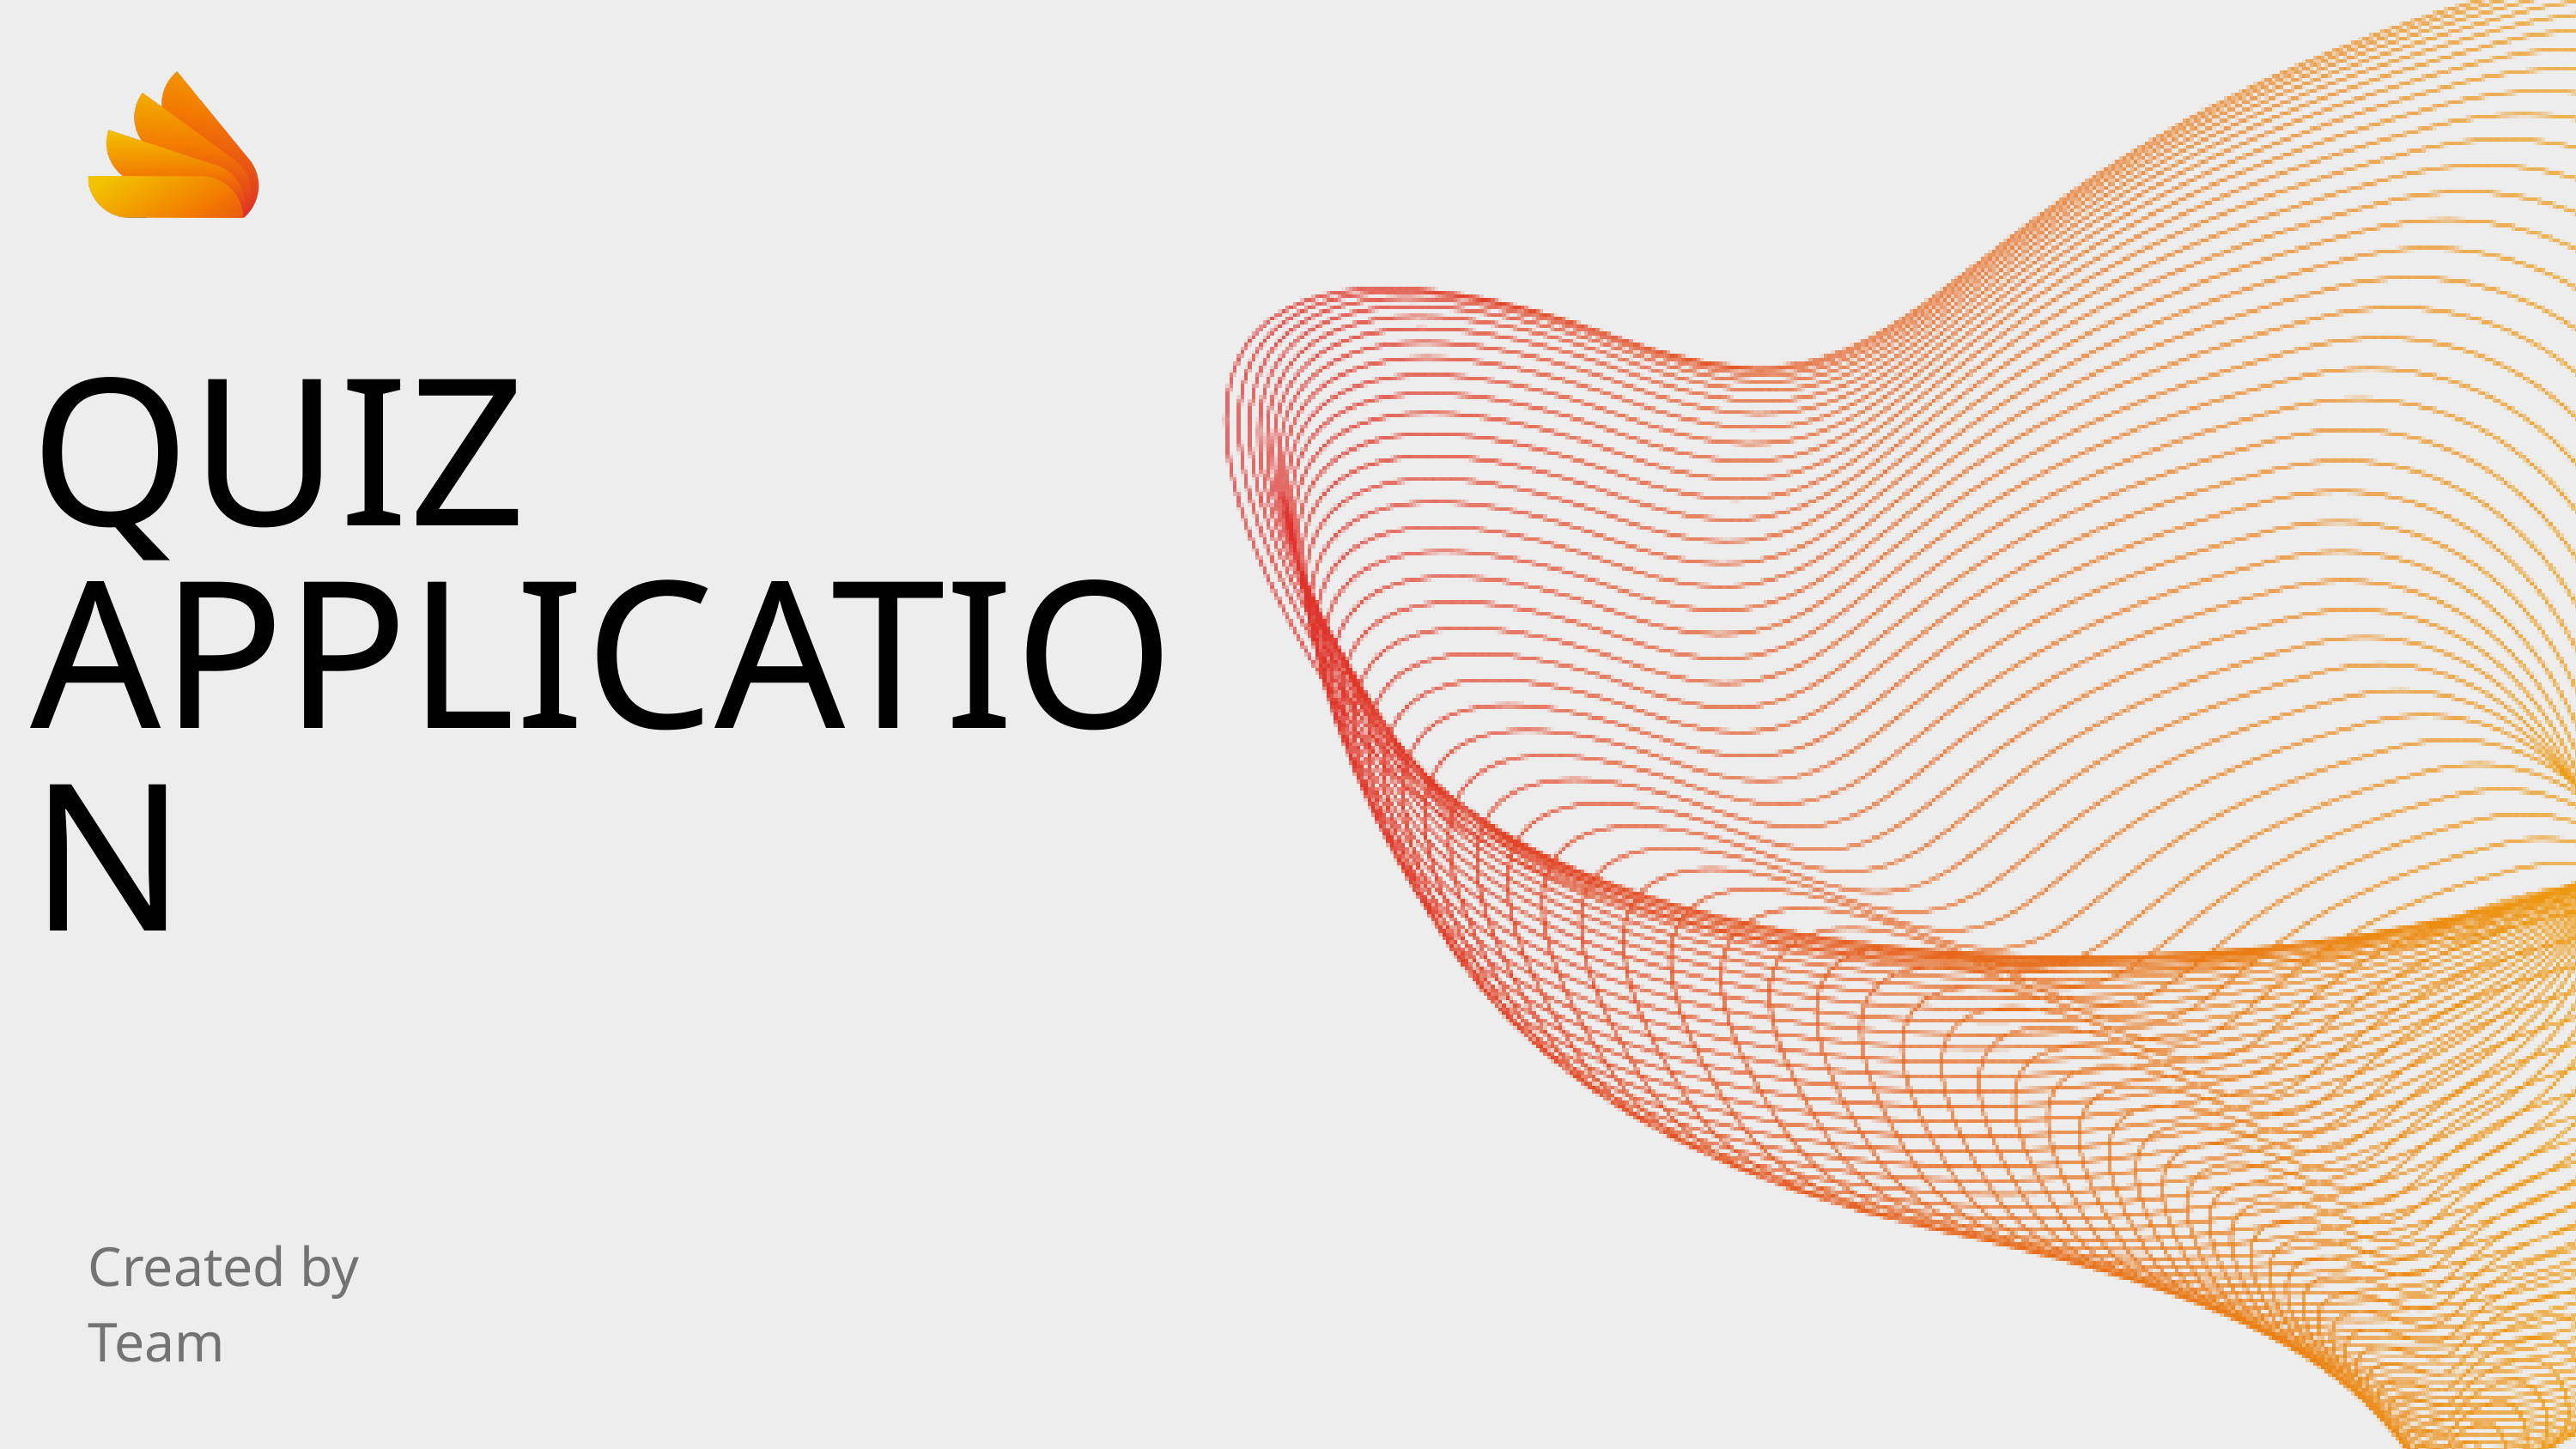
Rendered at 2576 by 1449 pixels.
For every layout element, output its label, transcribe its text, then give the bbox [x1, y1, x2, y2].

text_box QUIZ APPLICATION [30, 363, 1255, 972]
text_box [88, 71, 264, 218]
text_box [1218, 0, 2576, 1449]
text_box Created by Team [88, 1222, 453, 1373]
